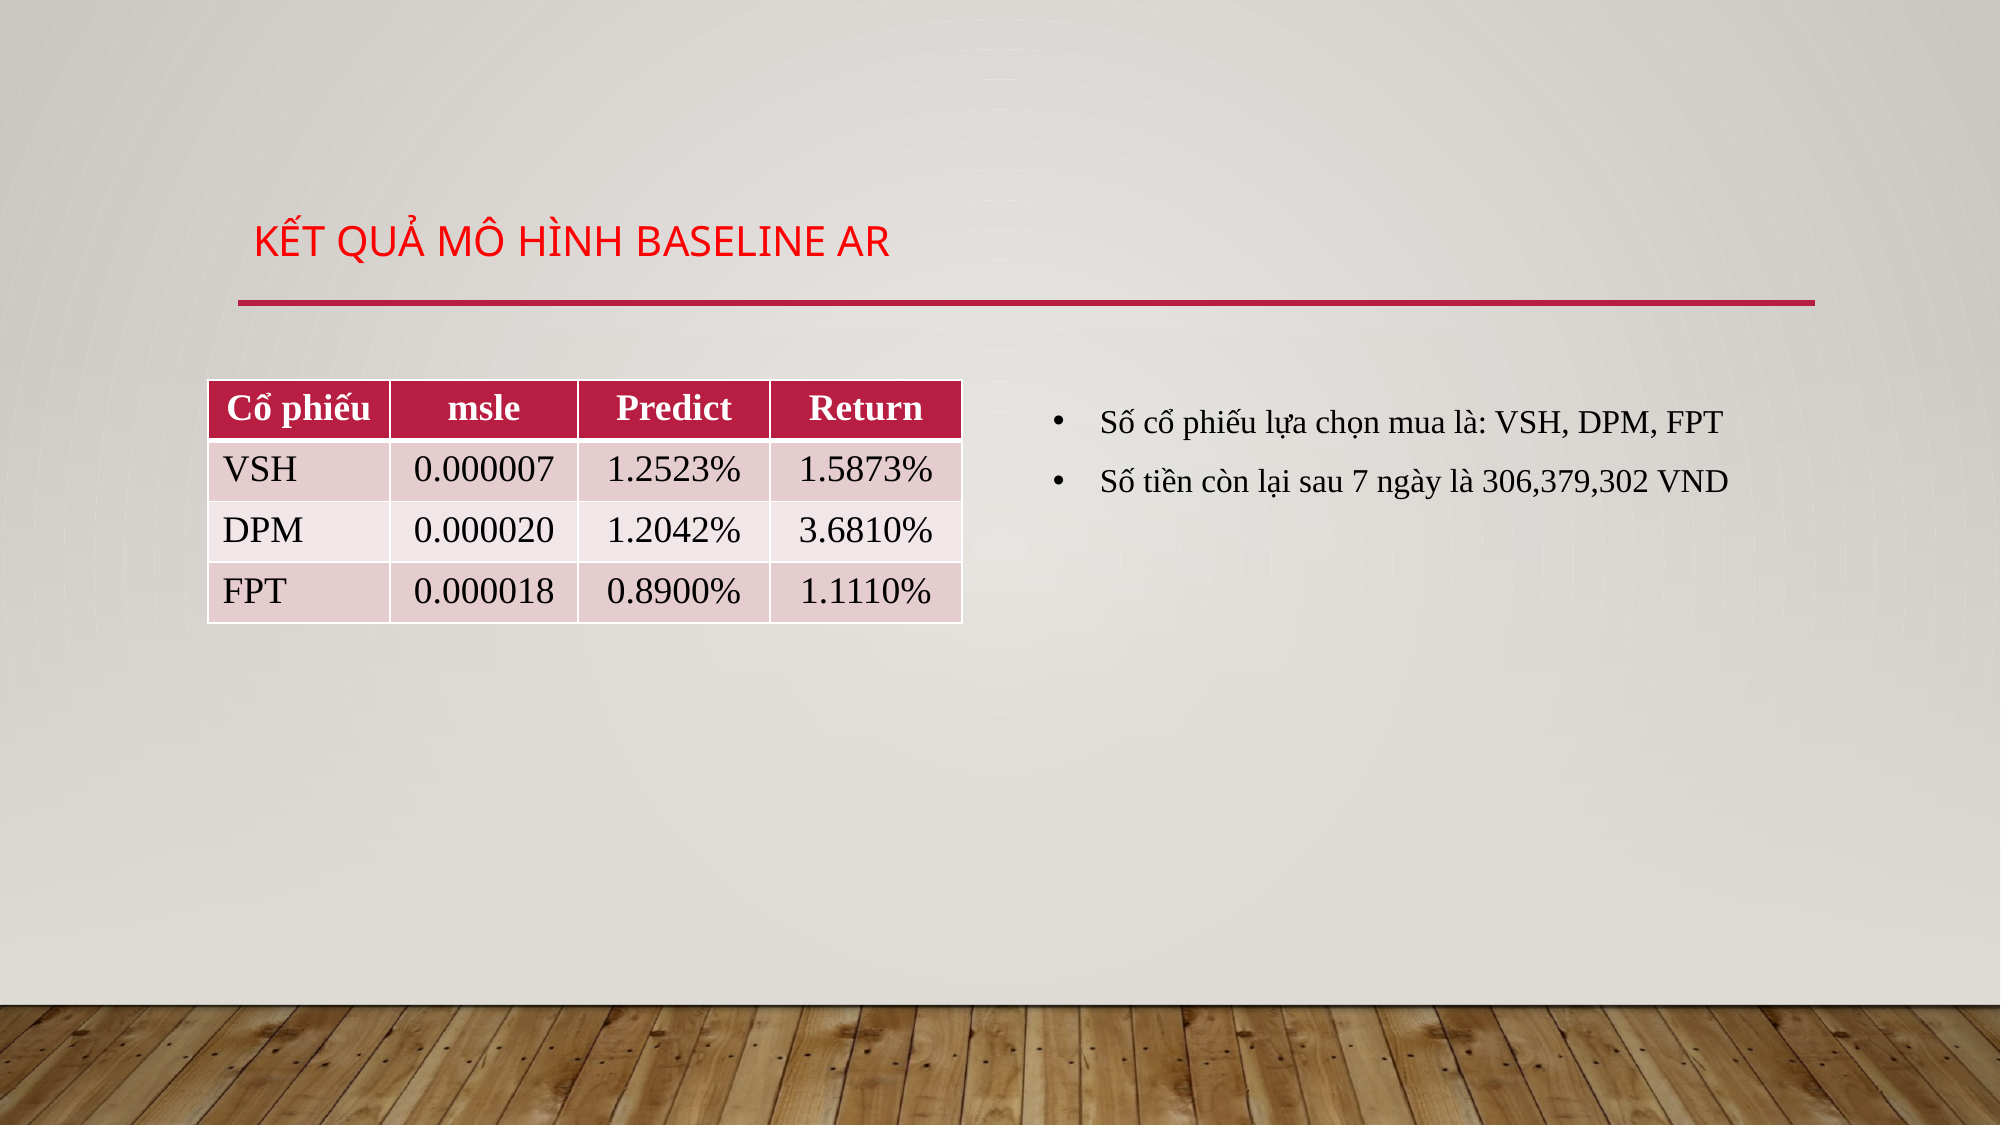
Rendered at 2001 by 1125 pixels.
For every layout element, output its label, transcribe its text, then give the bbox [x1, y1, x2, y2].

table_cell 3.6810% [771, 502, 961, 561]
table_cell 0.000007 [391, 443, 577, 501]
table_cell 0.8900% [579, 563, 769, 622]
table_cell 1.2042% [579, 502, 769, 561]
picture [0, 1005, 2000, 1125]
table_header msle [391, 381, 577, 438]
table_header Predict [579, 381, 769, 438]
table_cell 0.000020 [391, 502, 577, 561]
table_cell FPT [209, 563, 389, 622]
text_box Số cổ phiếu lựa chọn mua là: VSH, DPM, FPT Số tiền còn lại sau 7 ngày là 306,379,302 VND [1038, 372, 1793, 507]
table_cell 1.2523% [579, 443, 769, 501]
table_cell 0.000018 [391, 563, 577, 622]
table_header Return [771, 381, 961, 438]
table_header Cổ phiếu [209, 381, 389, 438]
title KẾT QUẢ Mô hình BASELINE ar [238, 208, 1814, 305]
table_cell VSH [209, 443, 389, 501]
table_cell DPM [209, 502, 389, 561]
table_cell 1.5873% [771, 443, 961, 501]
table_cell 1.1110% [771, 563, 961, 622]
